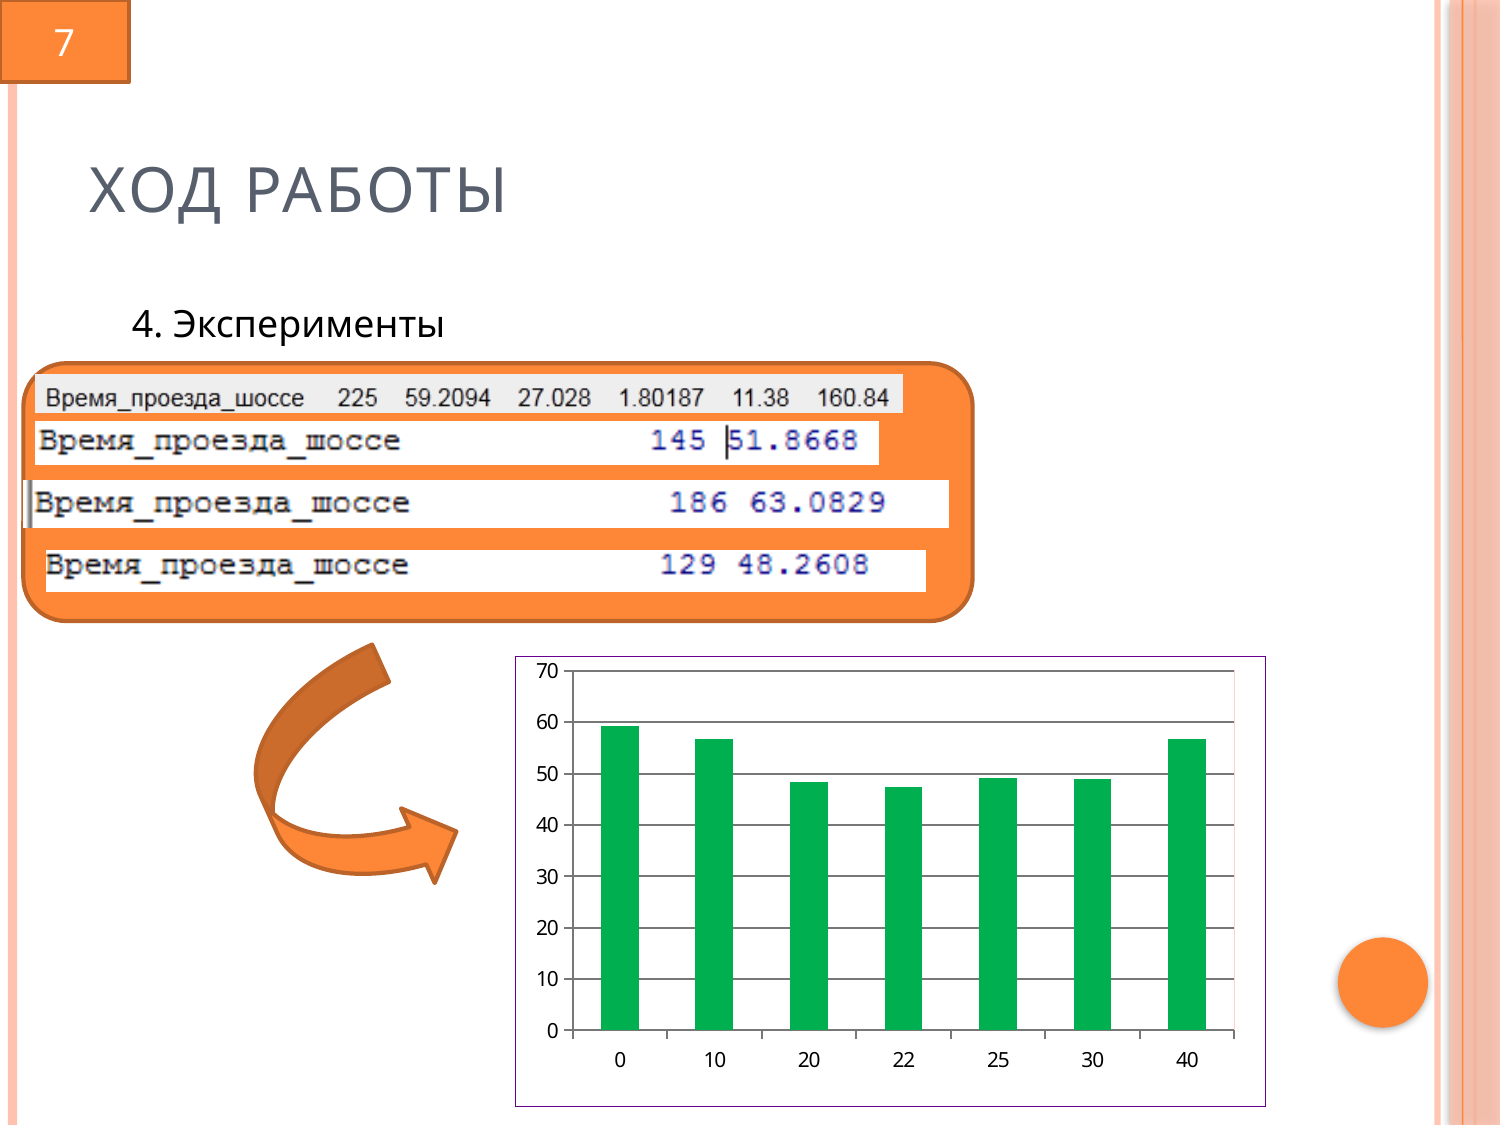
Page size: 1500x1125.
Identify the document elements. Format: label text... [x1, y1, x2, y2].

chart [515, 655, 1267, 1107]
picture [46, 550, 927, 592]
picture [22, 479, 949, 528]
text_box [38, 361, 91, 371]
text_box [21, 535, 975, 624]
text_box [253, 642, 459, 886]
text_box 7 [0, 0, 131, 84]
picture [34, 421, 880, 466]
picture [34, 374, 903, 413]
text_box 4. Эксперименты [91, 79, 999, 563]
title Ход работы [75, 45, 1300, 233]
text_box [21, 382, 36, 478]
